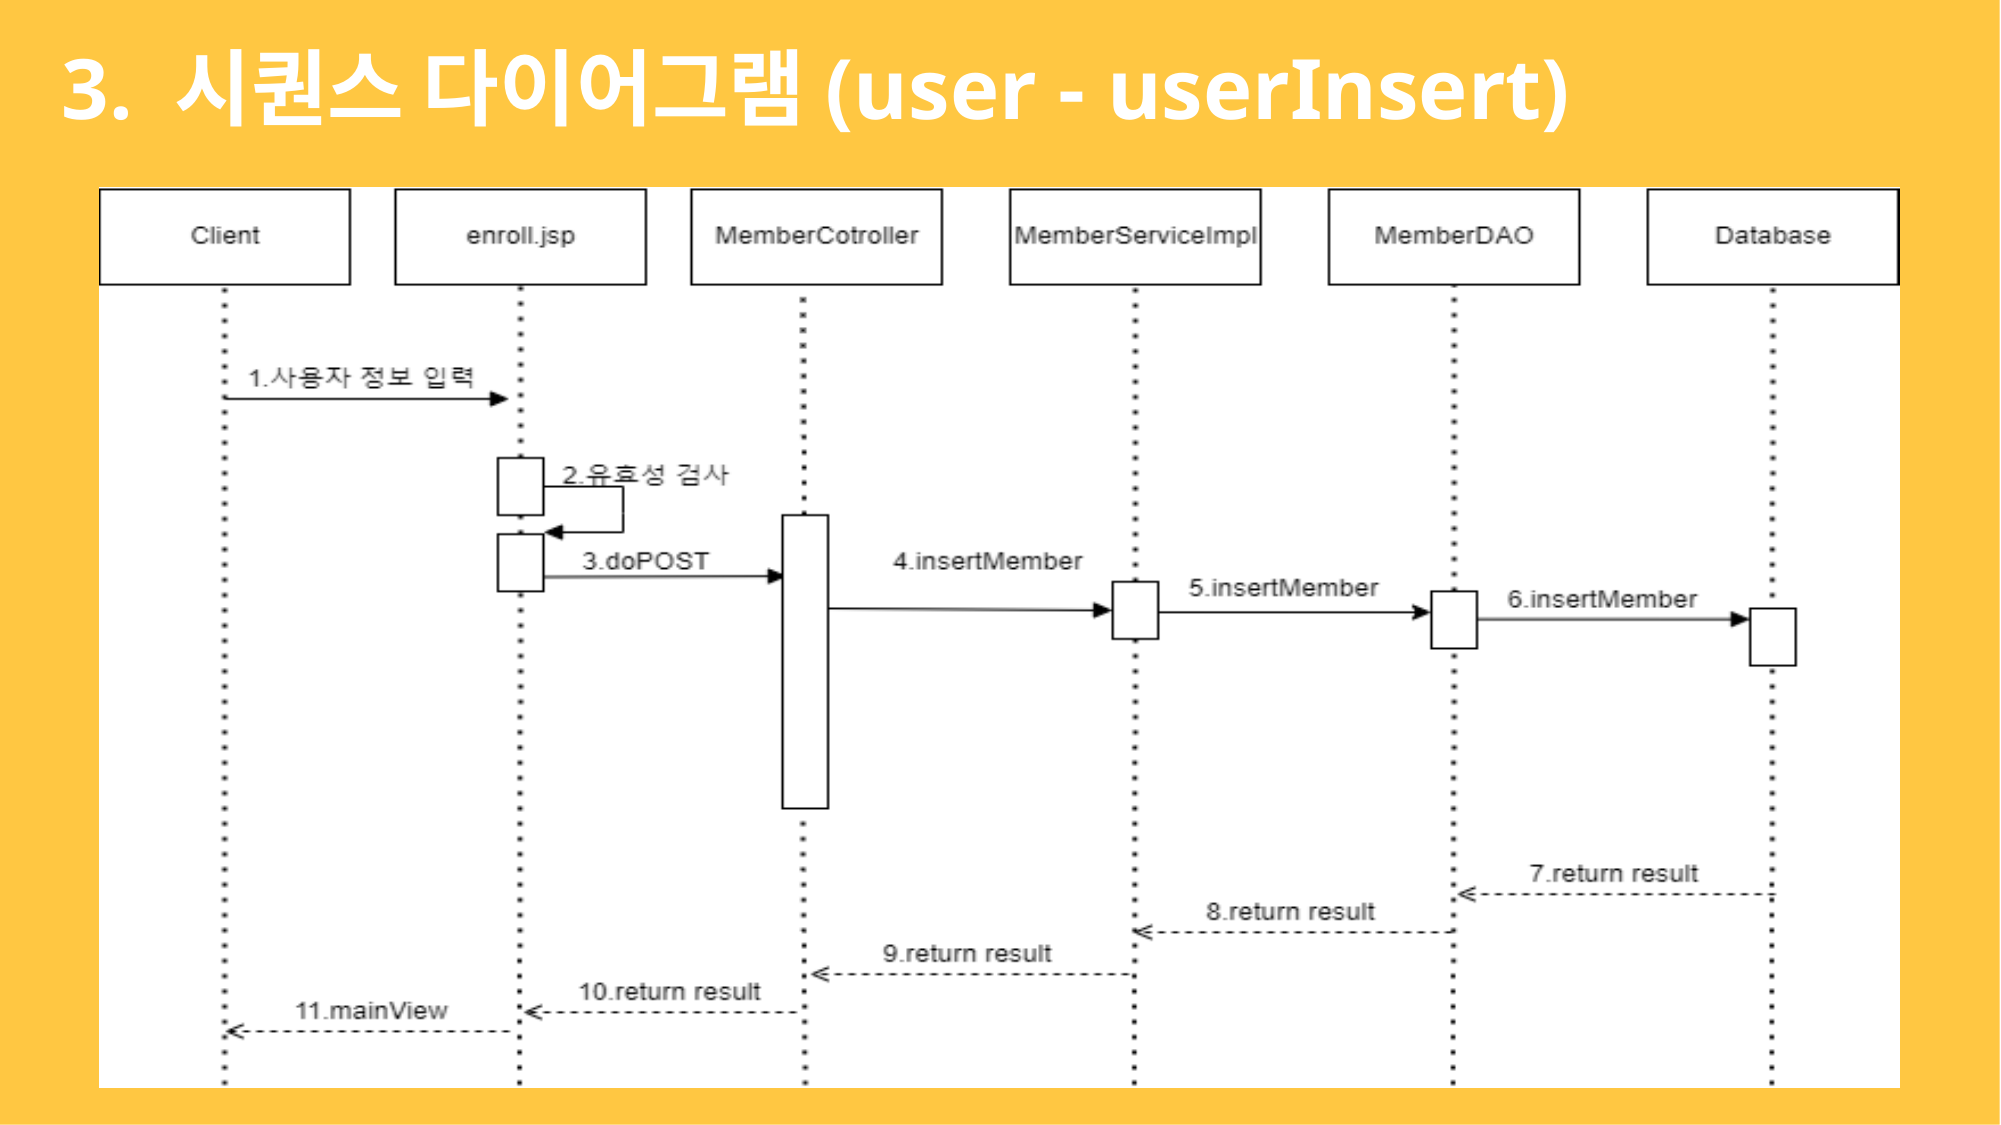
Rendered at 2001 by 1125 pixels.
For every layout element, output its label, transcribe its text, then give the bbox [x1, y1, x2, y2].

text_box [0, 0, 2000, 1125]
text_box 3. 시퀀스 다이어그램(user - userInsert) [47, 28, 1779, 145]
picture [99, 187, 1901, 1088]
